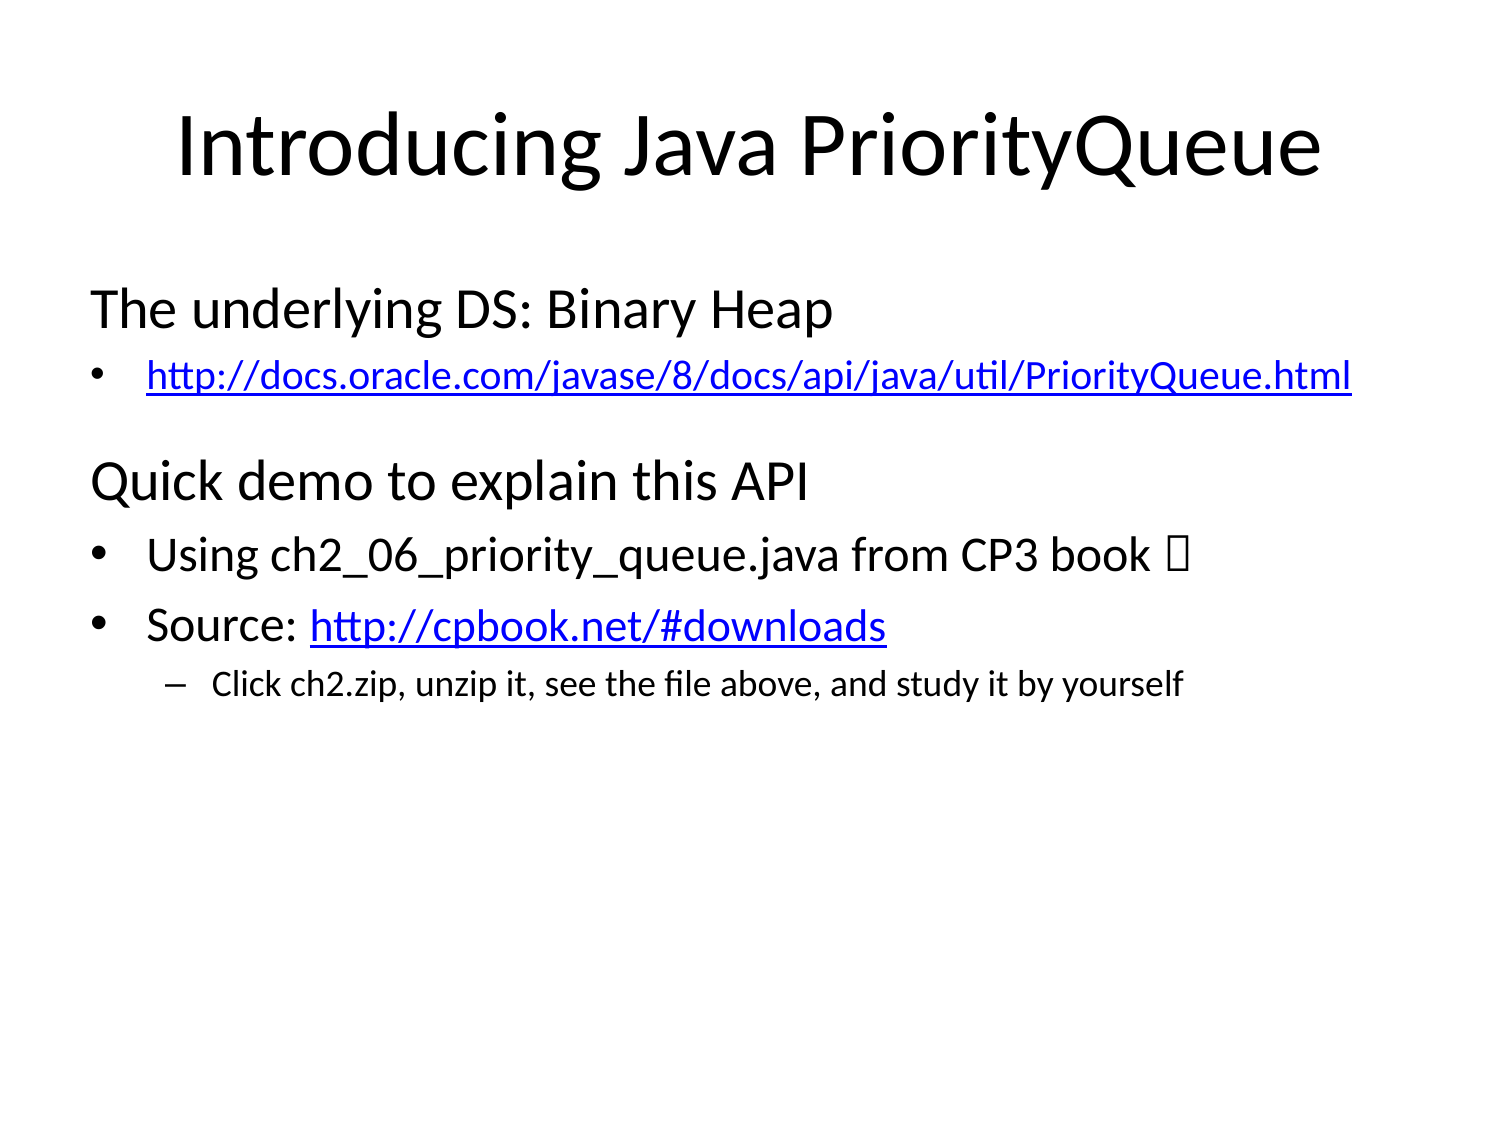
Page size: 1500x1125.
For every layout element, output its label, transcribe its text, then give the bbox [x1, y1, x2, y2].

list The underlying DS: Binary Heap http://docs.oracle.com/javase/8/docs/api/java/util/PriorityQueue.html Quick demo to explain this API Using ch2_06_priority_queue.java from CP3 book  Source: http://cpbook.net/#downloads Click ch2.zip, unzip it, see the file above, and study it by yourself [75, 262, 1425, 1005]
title Introducing Java PriorityQueue [75, 45, 1425, 233]
